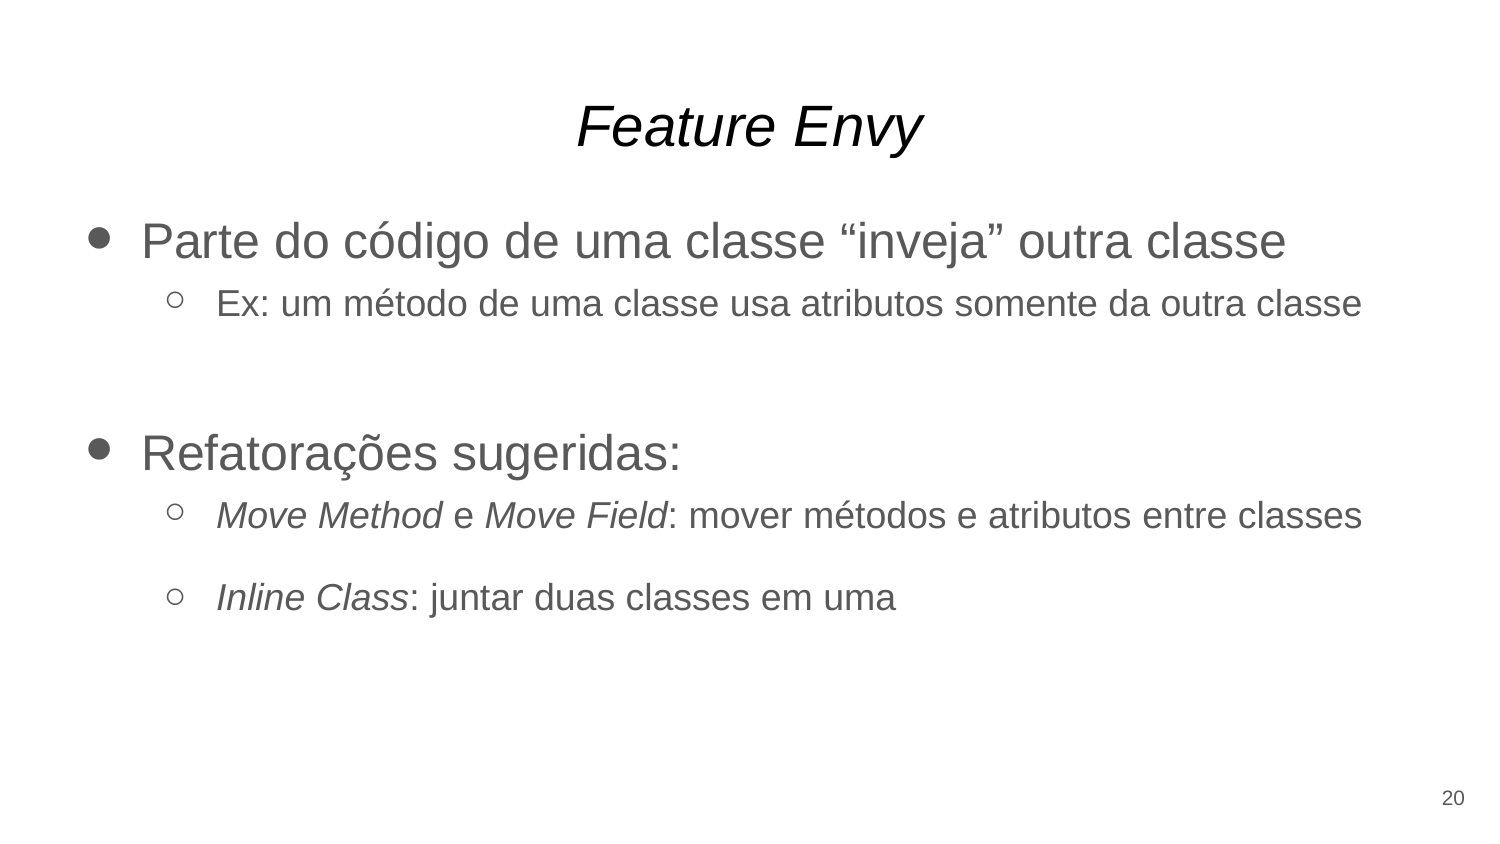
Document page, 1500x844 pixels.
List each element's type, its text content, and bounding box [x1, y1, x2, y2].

slide_number 20 [1389, 764, 1480, 830]
list Parte do código de uma classe “inveja” outra classe Ex: um método de uma classe usa atributos somente da outra classe Refatorações sugeridas: Move Method e Move Field: mover métodos e atributos entre classes Inline Class: juntar duas classes em uma [51, 219, 1449, 781]
title Feature Envy [51, 72, 1449, 167]
